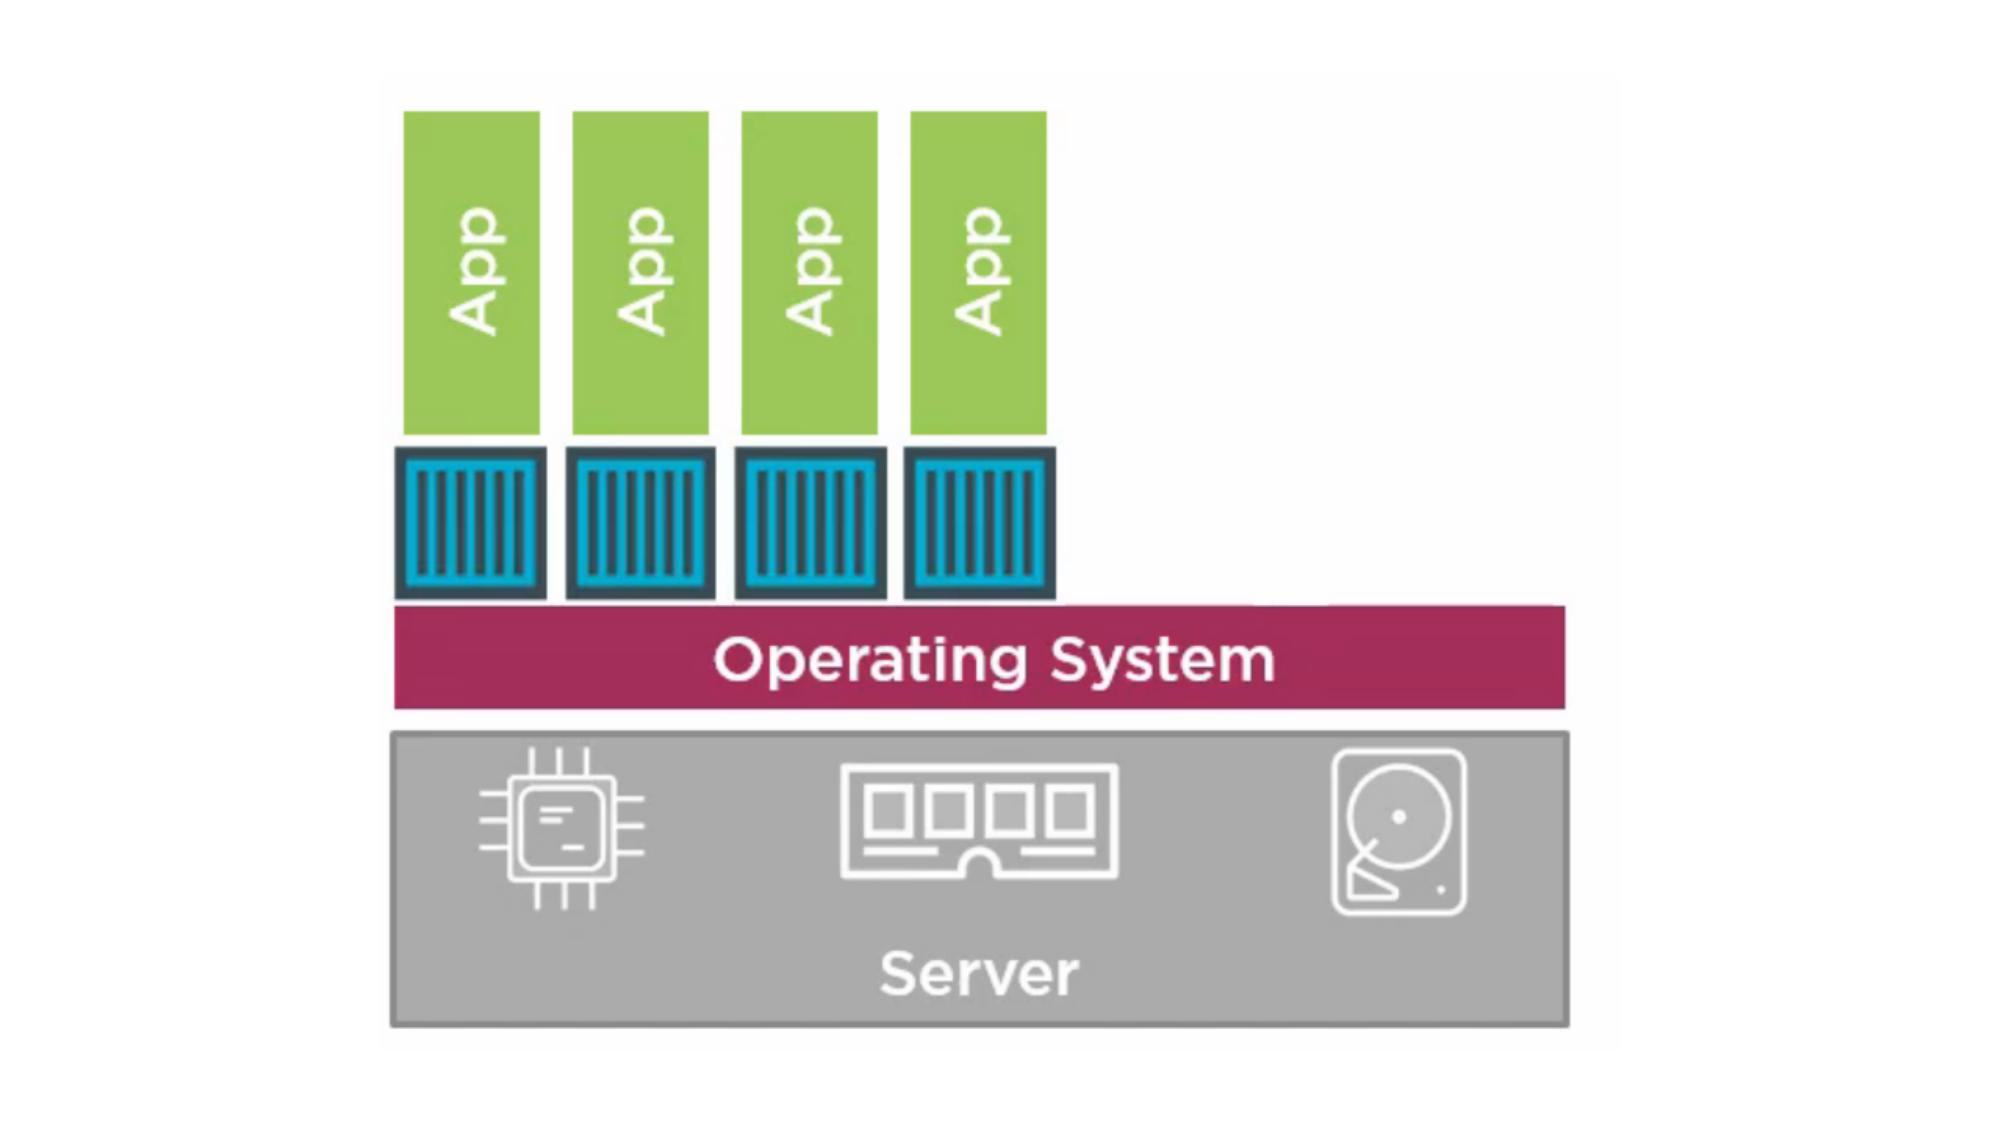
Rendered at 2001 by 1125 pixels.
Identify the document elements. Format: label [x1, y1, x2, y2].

picture [379, 74, 1621, 1051]
